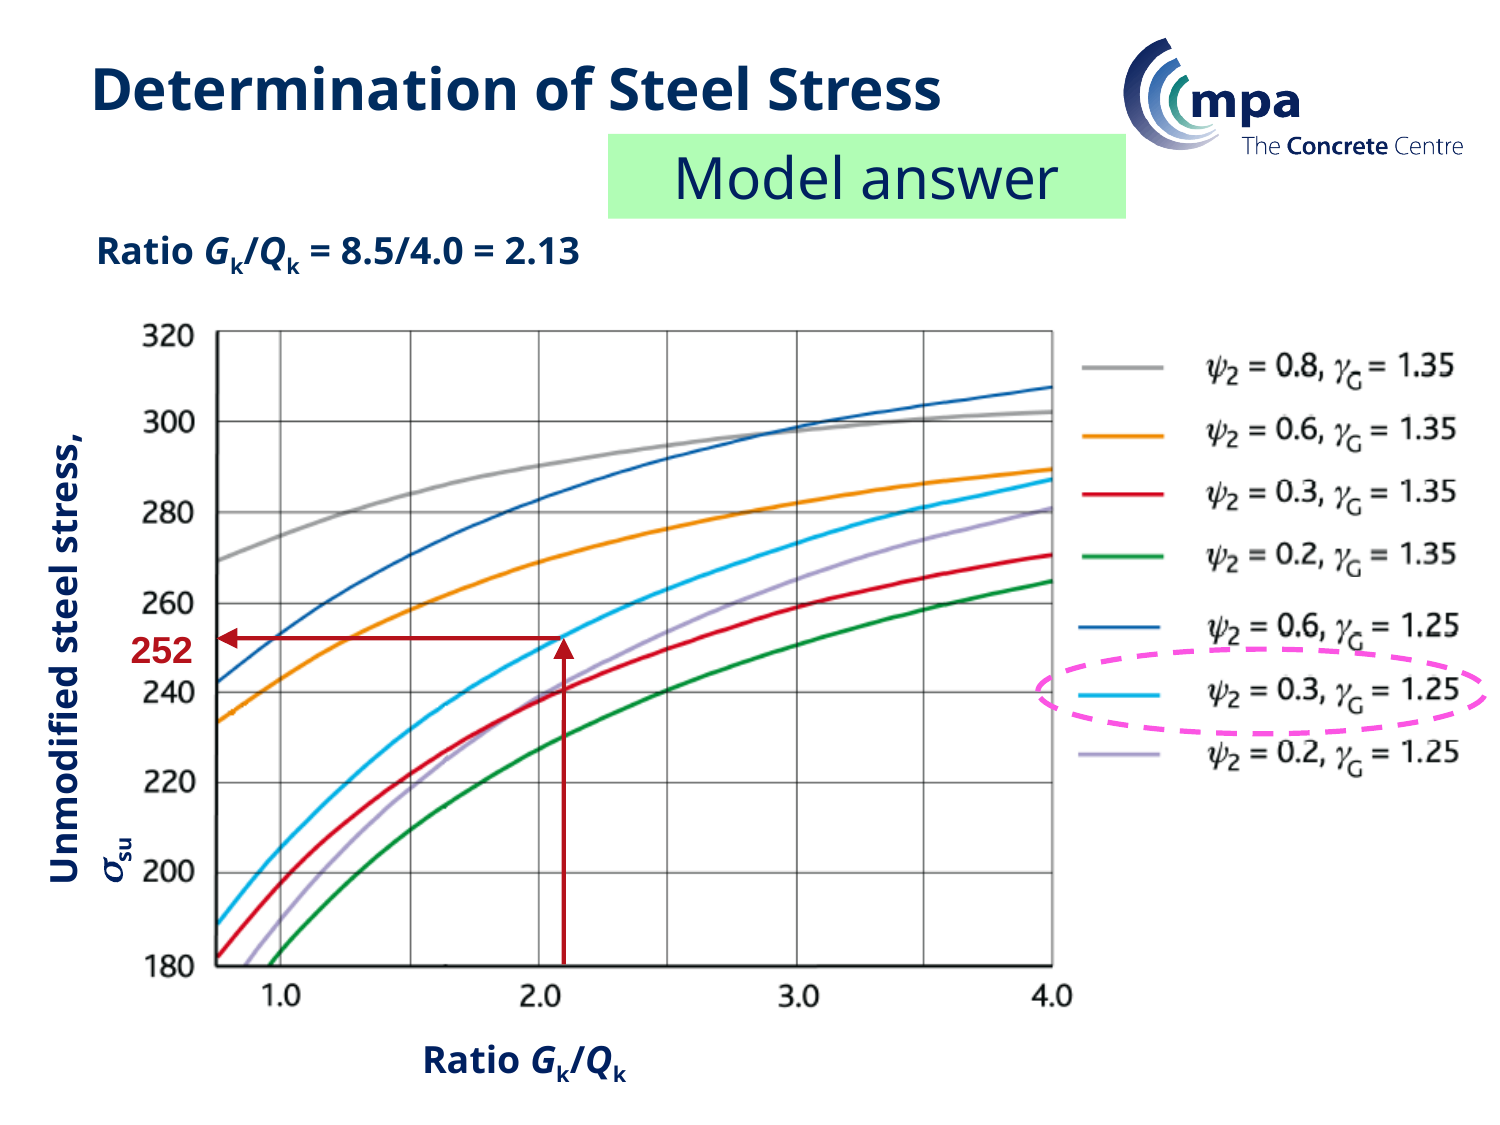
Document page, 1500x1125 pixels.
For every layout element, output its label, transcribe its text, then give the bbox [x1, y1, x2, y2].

picture [133, 302, 1500, 1031]
text_box Ratio Gk/Qk = 8.5/4.0 = 2.13 [81, 219, 596, 286]
picture [1123, 37, 1463, 155]
text_box Model answer [608, 133, 1126, 219]
text_box Unmodified steel stress, su [32, 371, 128, 900]
title Determination of Steel Stress [75, 45, 1425, 130]
text_box Ratio Gk/Qk [407, 1040, 741, 1095]
